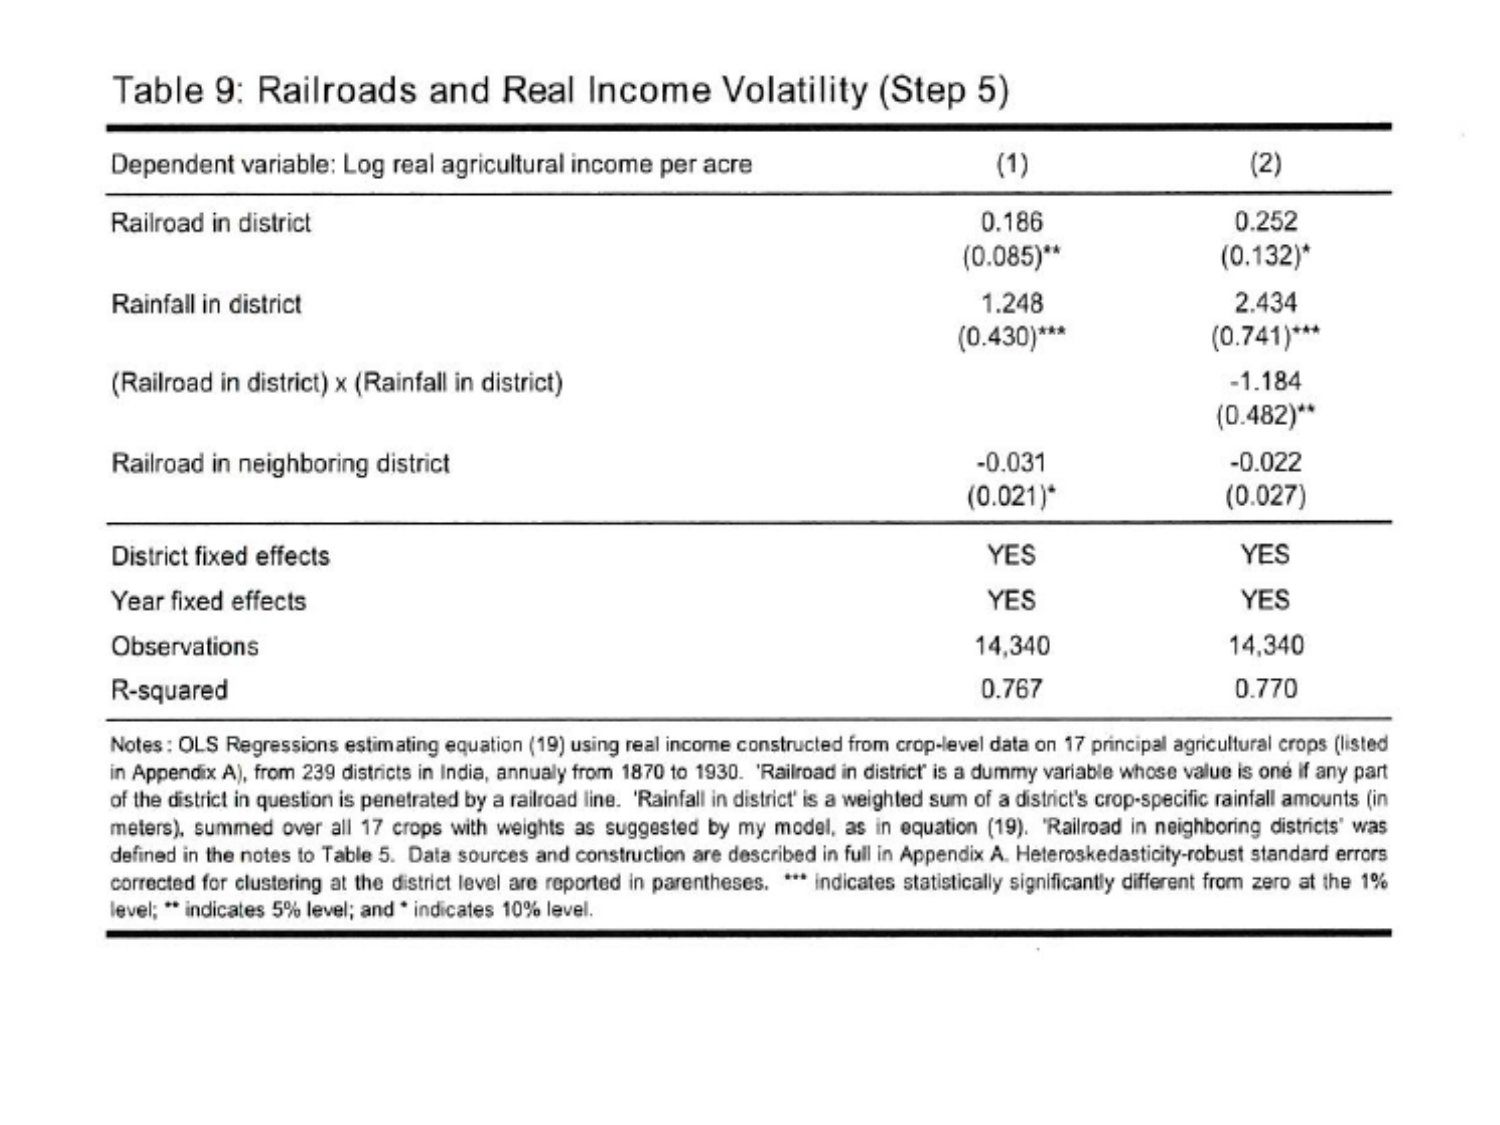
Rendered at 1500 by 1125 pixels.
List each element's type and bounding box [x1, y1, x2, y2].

list [0, 0, 1500, 1125]
